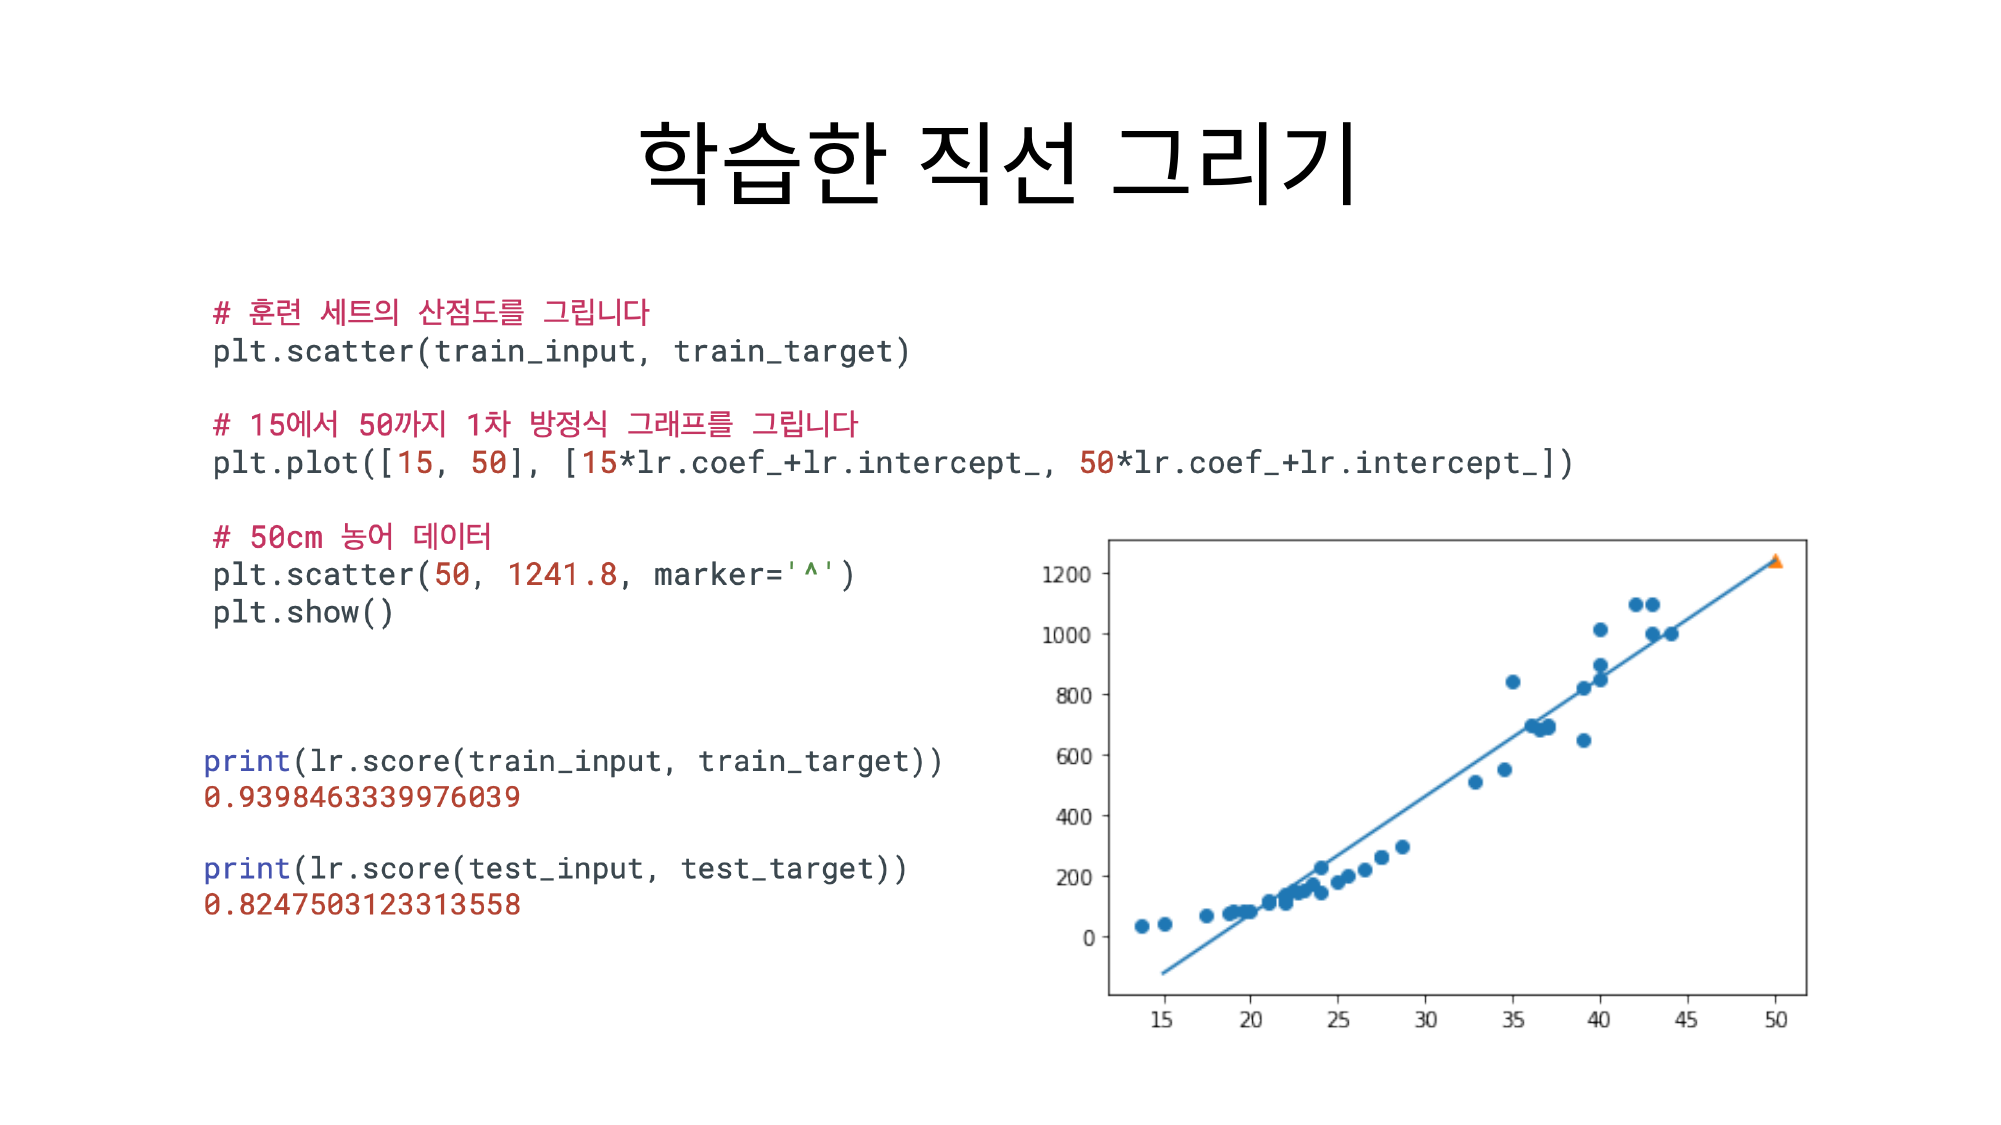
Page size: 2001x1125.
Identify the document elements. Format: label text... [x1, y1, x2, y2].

title 학습한 직선 그리기 [137, 59, 1863, 278]
picture [194, 277, 1821, 1045]
